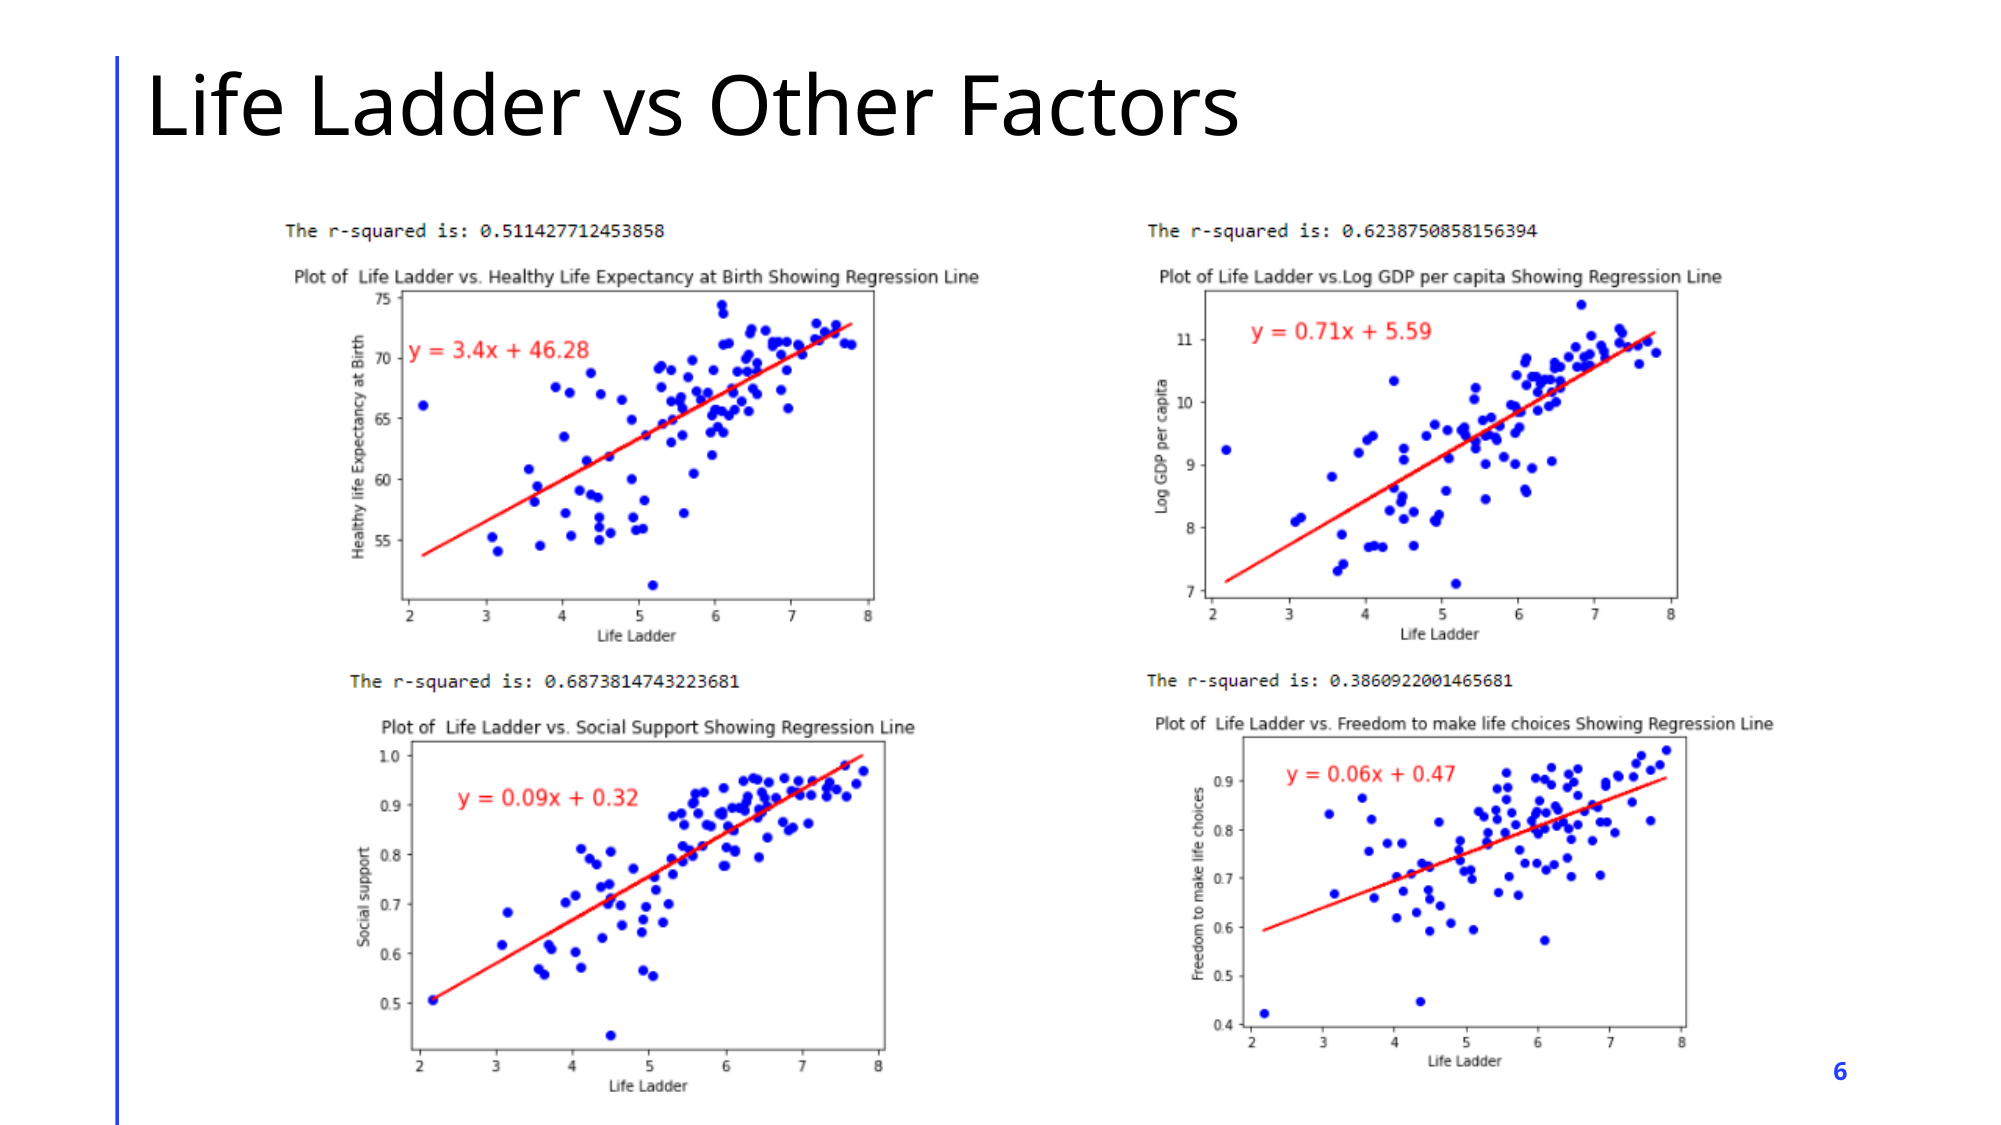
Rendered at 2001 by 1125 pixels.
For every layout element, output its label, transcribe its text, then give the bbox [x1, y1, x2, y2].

picture [1136, 666, 1784, 1080]
picture [280, 217, 994, 656]
picture [343, 666, 930, 1103]
slide_number 6 [1412, 1042, 1863, 1103]
picture [1136, 217, 1749, 662]
title Life Ladder vs Other Factors [130, 0, 1856, 218]
